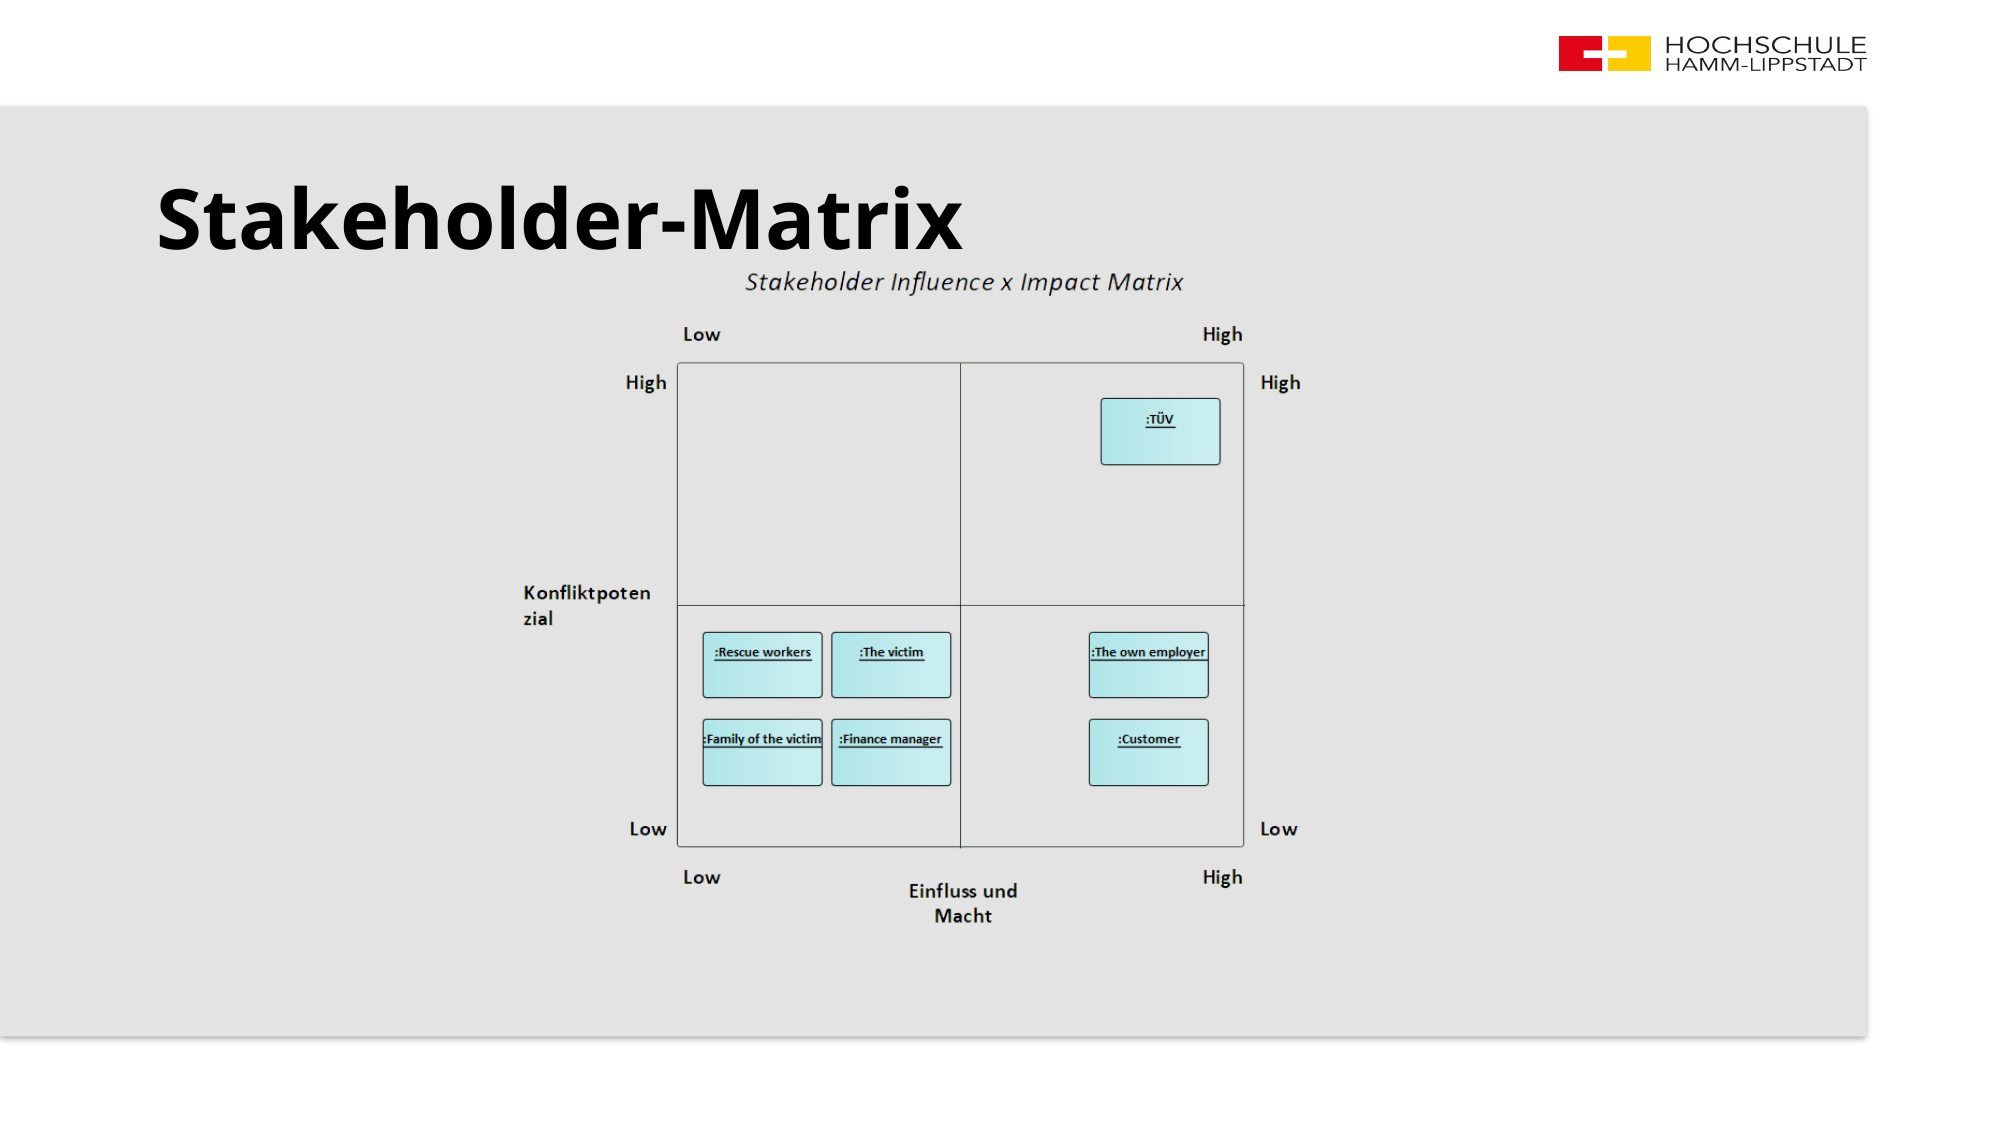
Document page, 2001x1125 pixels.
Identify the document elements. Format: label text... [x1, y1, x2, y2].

picture [1559, 36, 1867, 71]
title Stakeholder-Matrix [141, 122, 1821, 310]
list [502, 268, 1373, 1003]
